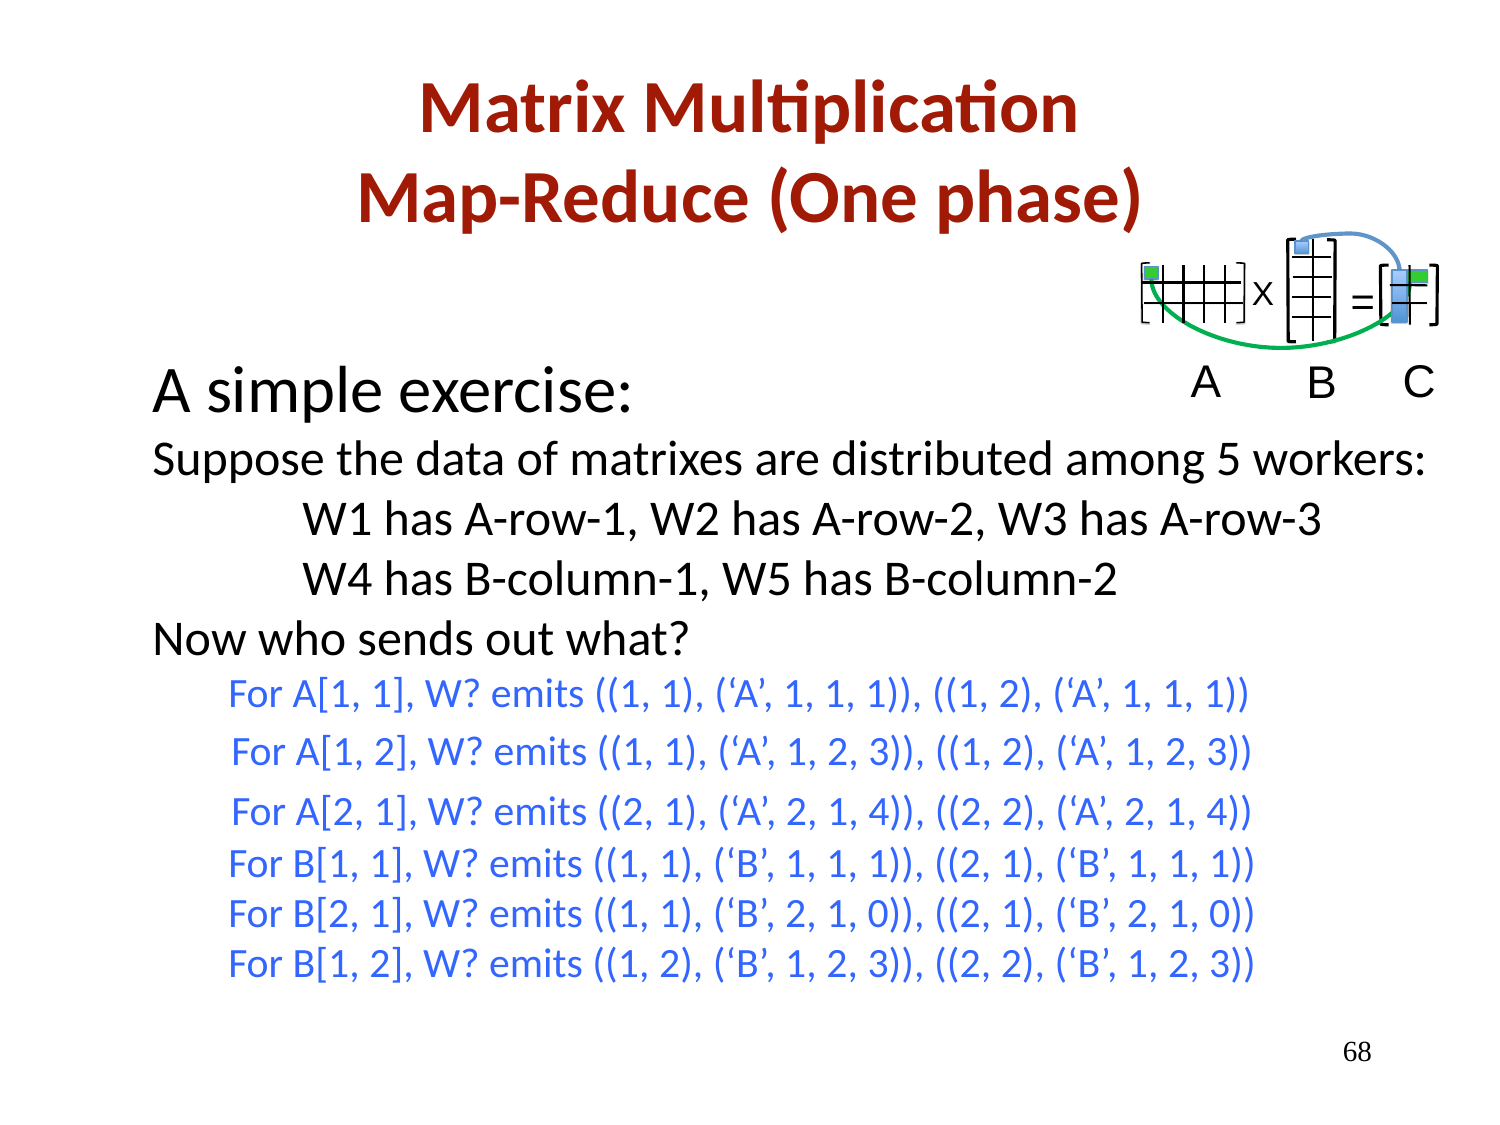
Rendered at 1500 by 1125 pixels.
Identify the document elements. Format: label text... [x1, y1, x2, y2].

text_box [1139, 231, 1438, 377]
text_box A simple exercise: Suppose the data of matrixes are distributed among 5 workers: W1 has A-row-1, W2 has A-row-2, W3 has A-row-3 W4 has B-column-1, W5 has B-column-2 Now who sends out what? For A[1, 1], W? emits ((1, 1), (‘A’, 1, 1, 1)), ((1, 2), (‘A’, 1, 1, 1)) For A[1, 2], W? emits ((1, 1), (‘A’, 1, 2, 3)), ((1, 2), (‘A’, 1, 2, 3)) For A[2, 1], W? emits ((2, 1), (‘A’, 2, 1, 4)), ((2, 2), (‘A’, 2, 1, 4)) For B[1, 1], W? emits ((1, 1), (‘B’, 1, 1, 1)), ((2, 1), (‘B’, 1, 1, 1)) For B[2, 1], W? emits ((1, 1), (‘B’, 2, 1, 0)), ((2, 1), (‘B’, 2, 1, 0)) For B[1, 2], W? emits ((1, 2), (‘B’, 1, 2, 3)), ((2, 2), (‘B’, 1, 2, 3)) [62, 338, 1500, 994]
text_box Matrix Multiplication Map-Reduce (One phase) [112, 50, 1388, 238]
slide_number 68 [1074, 1025, 1388, 1100]
